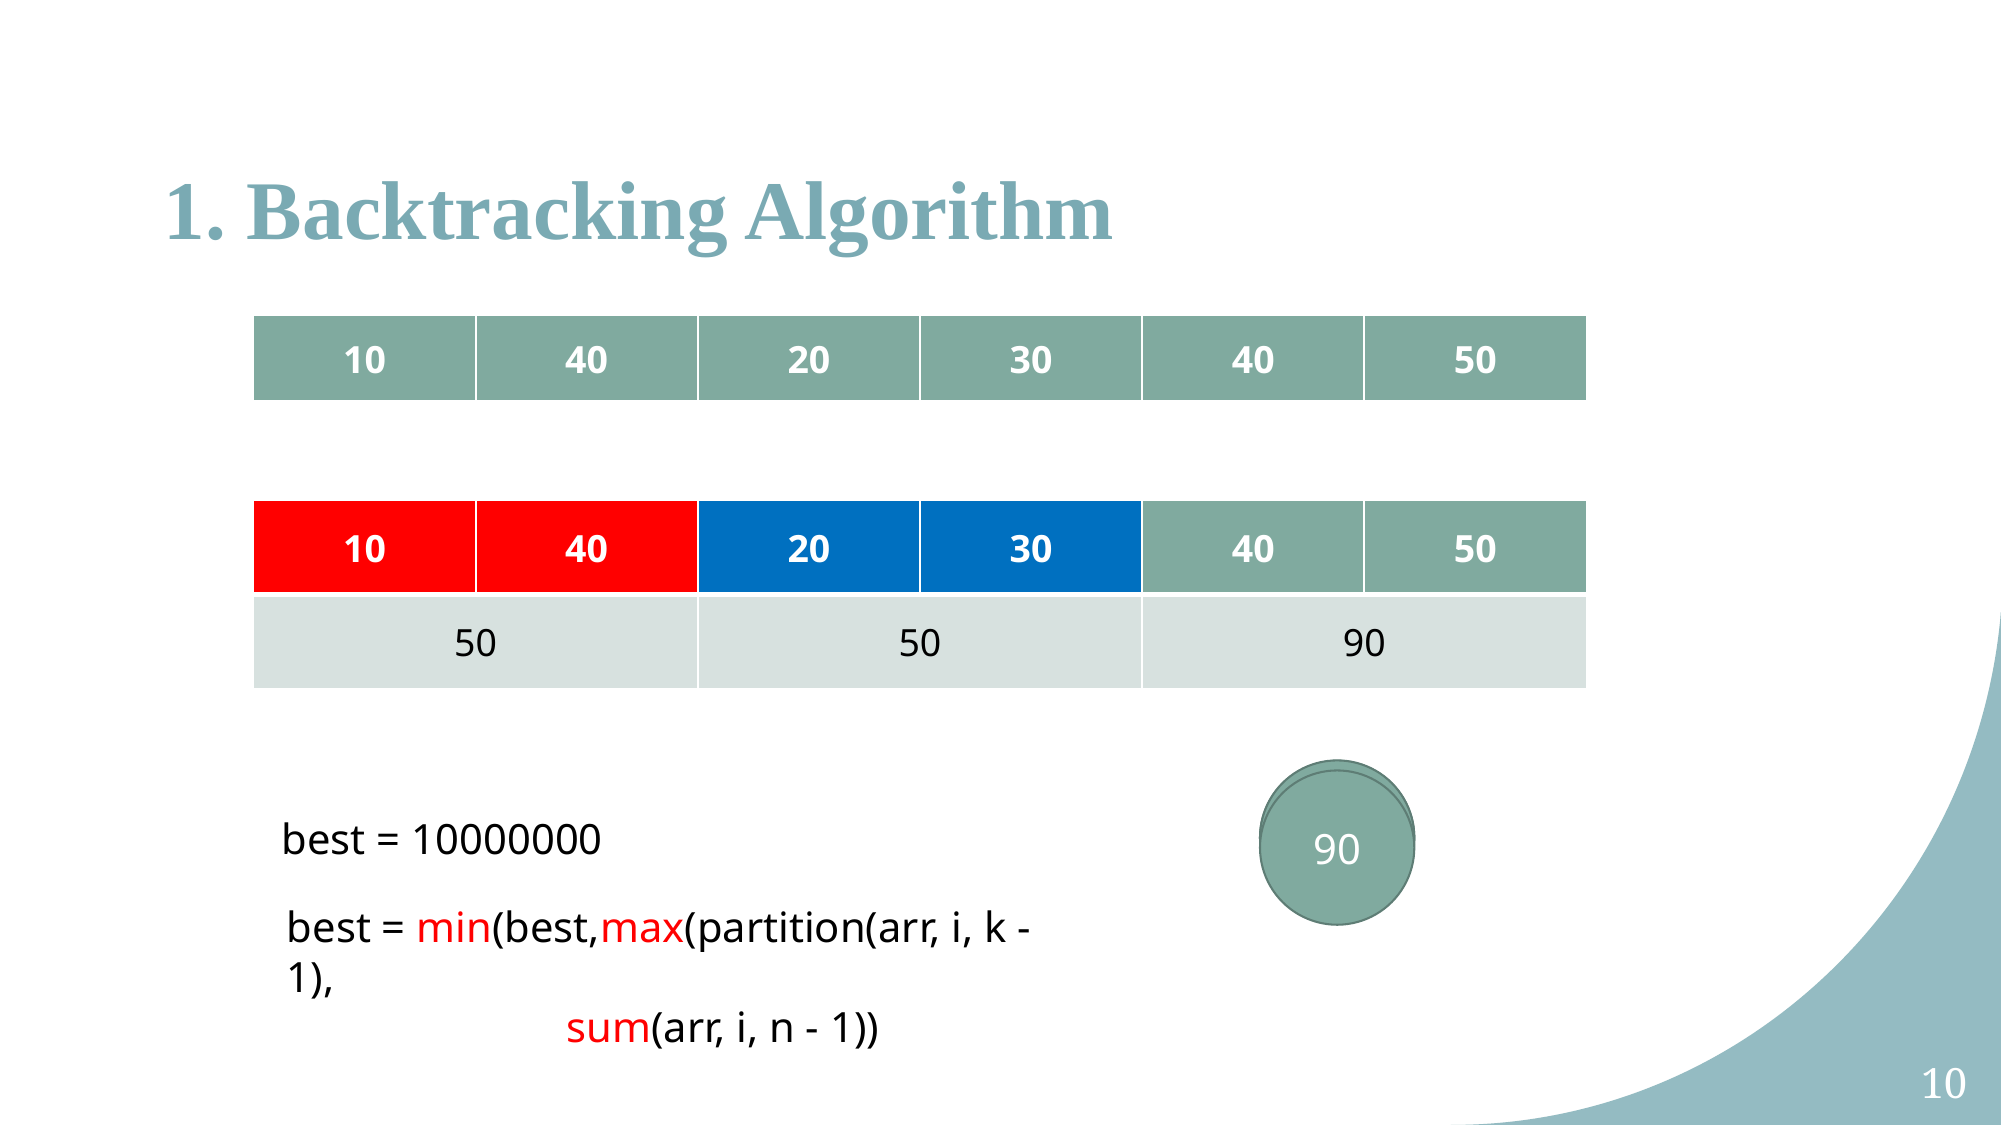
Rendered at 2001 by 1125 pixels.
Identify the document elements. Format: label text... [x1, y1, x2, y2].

table_cell 50 [254, 597, 697, 688]
table_header 20 [699, 316, 919, 400]
slide_number 10 [1868, 1055, 1983, 1116]
table_header 40 [477, 501, 697, 592]
text_box 90 [1258, 769, 1416, 926]
table_cell 50 [699, 597, 1141, 688]
text_box best = min(best,max(partition(arr, i, k - 1), sum(arr, i, n - 1)) [272, 893, 1074, 1059]
table_header 50 [1365, 501, 1586, 592]
table_header 40 [1143, 501, 1363, 592]
table_header 20 [699, 501, 919, 592]
text_box best = 10000000 [266, 805, 618, 870]
table_header 50 [1365, 316, 1586, 400]
table_cell 90 [1143, 597, 1586, 688]
title 1. Backtracking Algorithm [148, 96, 1775, 315]
table_header 10 [254, 316, 475, 400]
table_header 40 [1143, 316, 1363, 400]
table_header 30 [921, 316, 1141, 400]
table_header 40 [477, 316, 697, 400]
text_box 120 [1259, 759, 1416, 840]
table_header 10 [254, 501, 475, 592]
table_header 30 [921, 501, 1141, 592]
